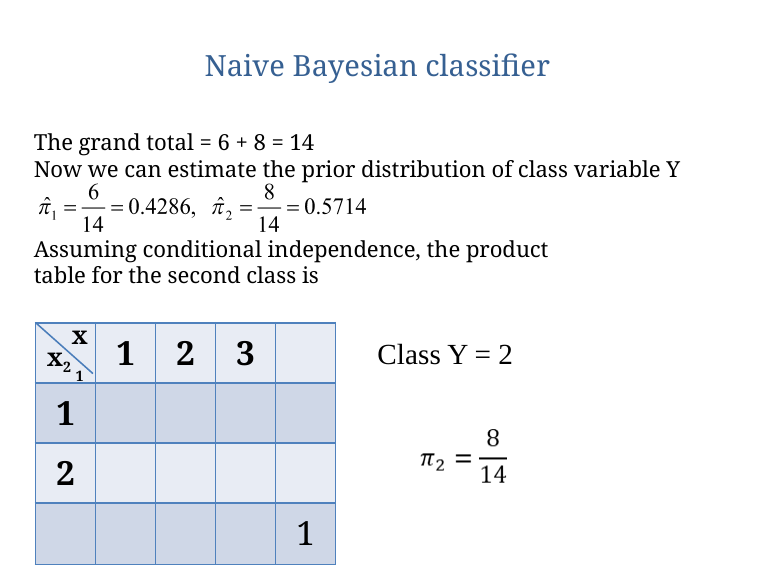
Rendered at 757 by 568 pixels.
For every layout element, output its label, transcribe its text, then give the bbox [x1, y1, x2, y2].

text_box Class Y = 2 [362, 327, 530, 378]
table_header 1 [107, 324, 155, 382]
text_box The grand total = 6 + 8 = 14 Now we can estimate the prior distribution of class variable Y [18, 120, 716, 189]
text_box x1 [53, 312, 107, 392]
table_cell [96, 504, 155, 564]
table_cell [276, 384, 335, 442]
table_cell [156, 384, 215, 442]
table_cell [96, 384, 155, 442]
title Naive Bayesian classifier [0, 46, 755, 111]
table_cell [216, 444, 275, 502]
text_box [405, 418, 526, 510]
table_cell 1 [276, 504, 335, 564]
table_header 3 [216, 324, 275, 382]
table_cell [96, 444, 155, 502]
table_cell [216, 384, 275, 442]
text_box Assuming conditional independence, the product table for the second class is [18, 228, 607, 296]
picture [35, 177, 371, 237]
text_box x2 [31, 378, 87, 383]
table_cell 2 [36, 444, 95, 502]
table_cell [36, 504, 95, 564]
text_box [35, 322, 94, 374]
table_cell [156, 504, 215, 564]
table_cell [156, 444, 215, 502]
table_header [276, 324, 335, 382]
table_cell [276, 444, 335, 502]
table_header 2 [156, 324, 215, 382]
table_cell [216, 504, 275, 564]
table_cell 1 [36, 384, 95, 442]
